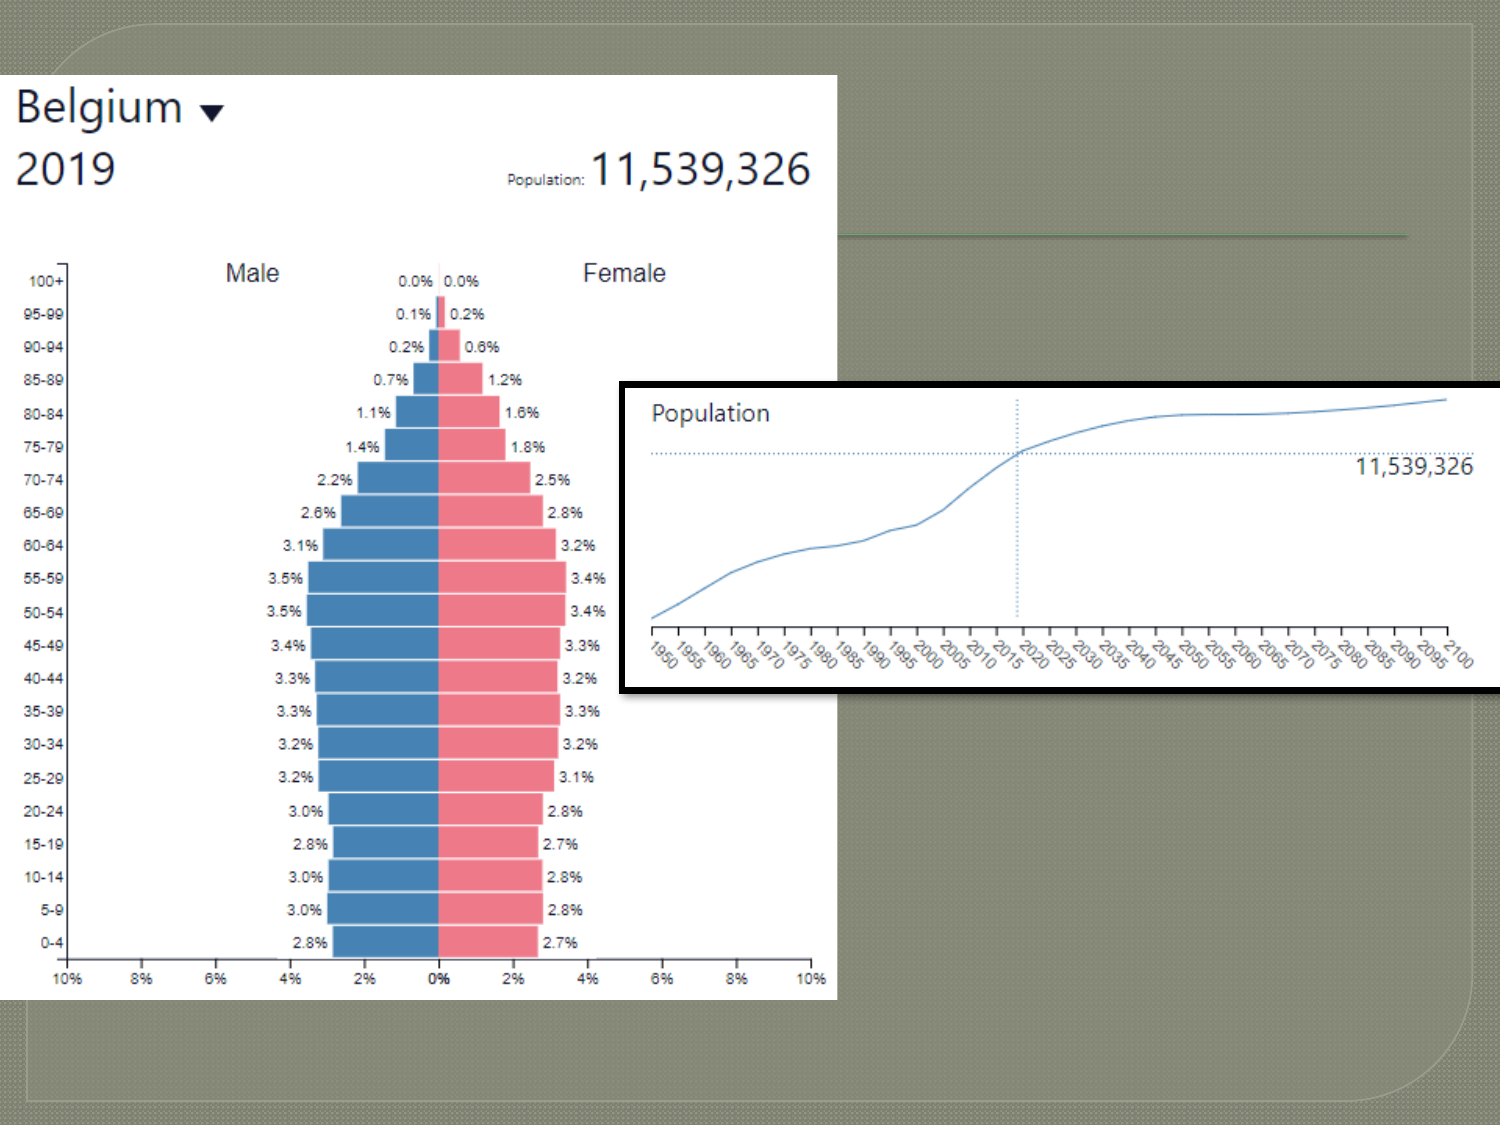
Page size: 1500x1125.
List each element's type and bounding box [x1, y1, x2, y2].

picture [0, 74, 1500, 1001]
